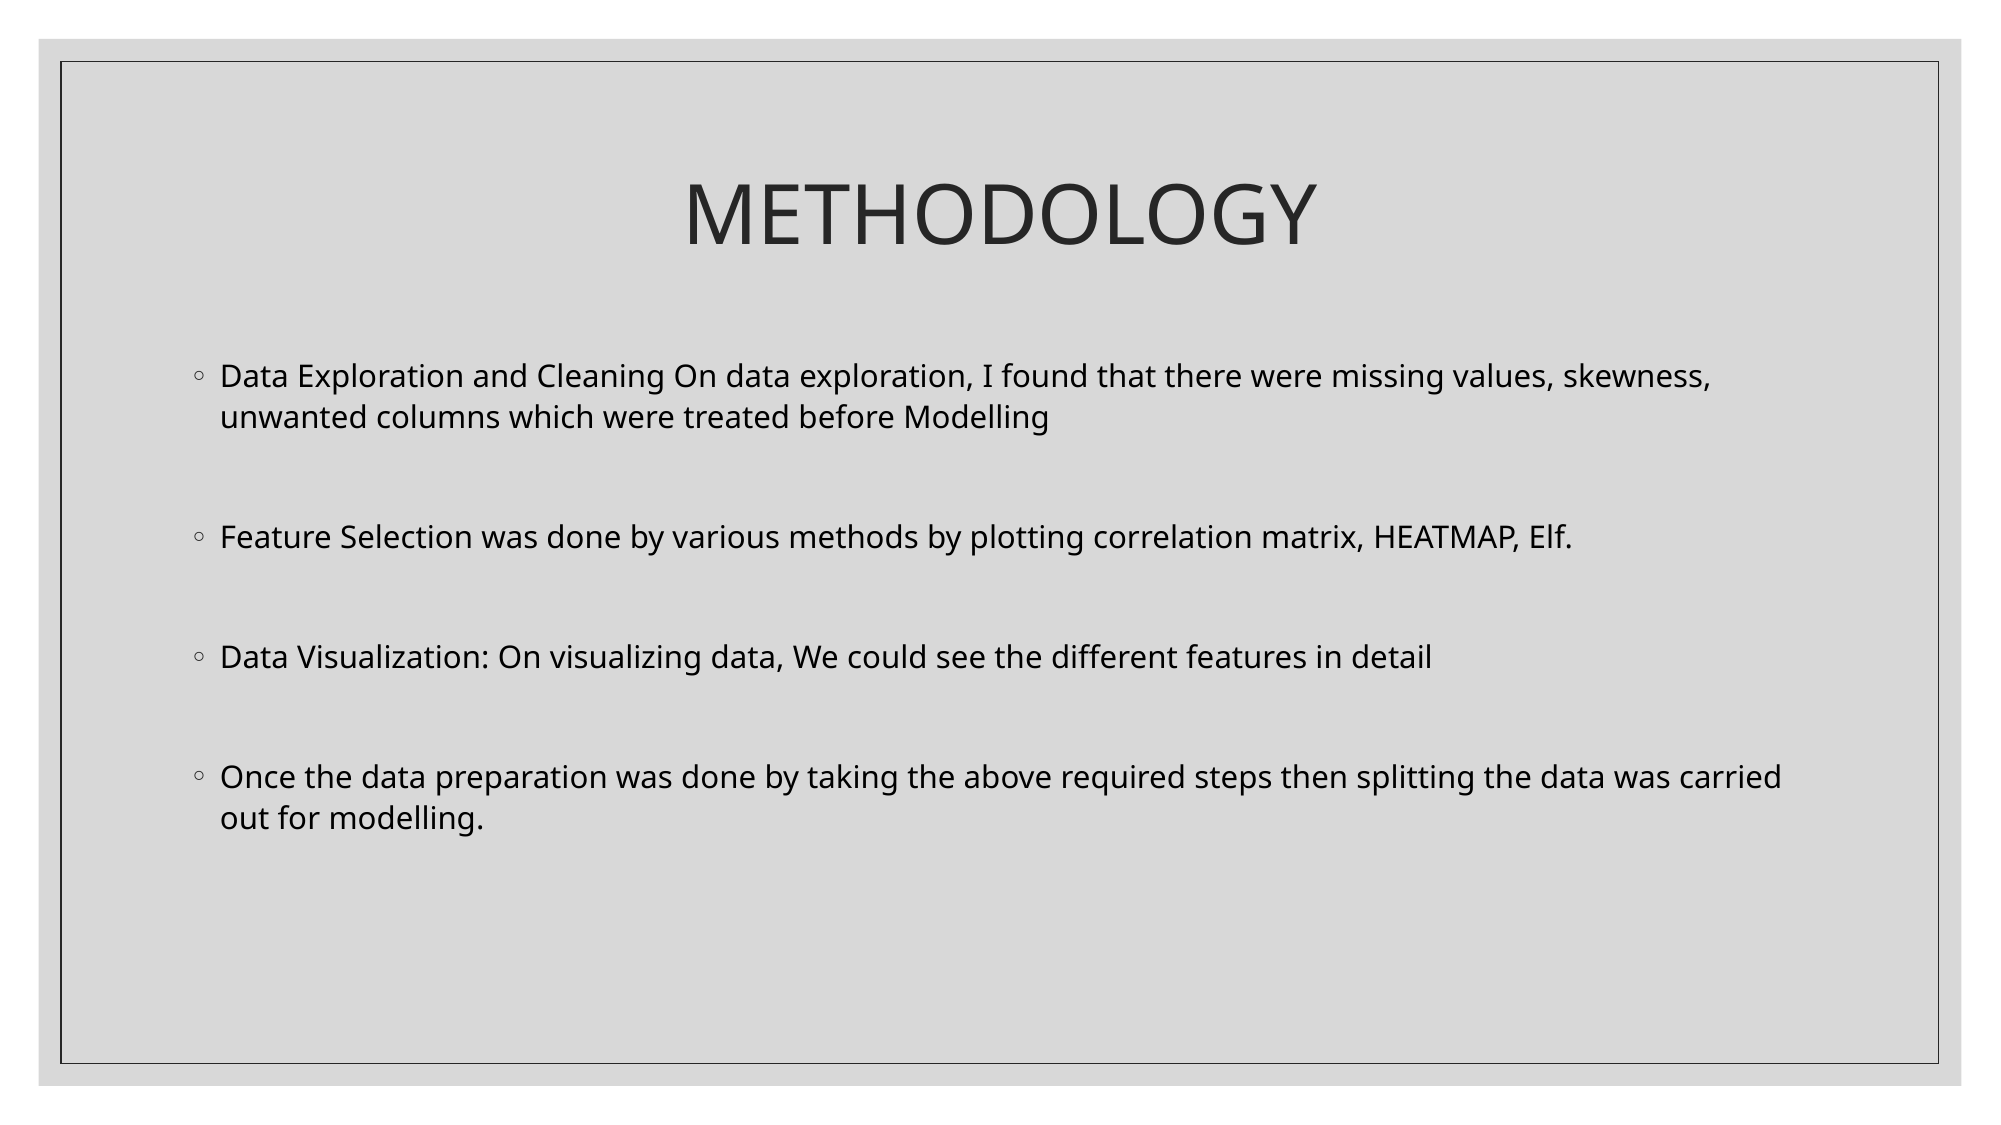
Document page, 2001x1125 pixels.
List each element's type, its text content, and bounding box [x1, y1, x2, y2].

list Data Exploration and Cleaning On data exploration, I found that there were missing values, skewness, unwanted columns which were treated before Modelling Feature Selection was done by various methods by plotting correlation matrix, HEATMAP, Elf. Data Visualization: On visualizing data, We could see the different features in detail Once the data preparation was done by taking the above required steps then splitting the data was carried out for modelling. [174, 345, 1825, 977]
title METHODOLOGY [174, 105, 1825, 331]
